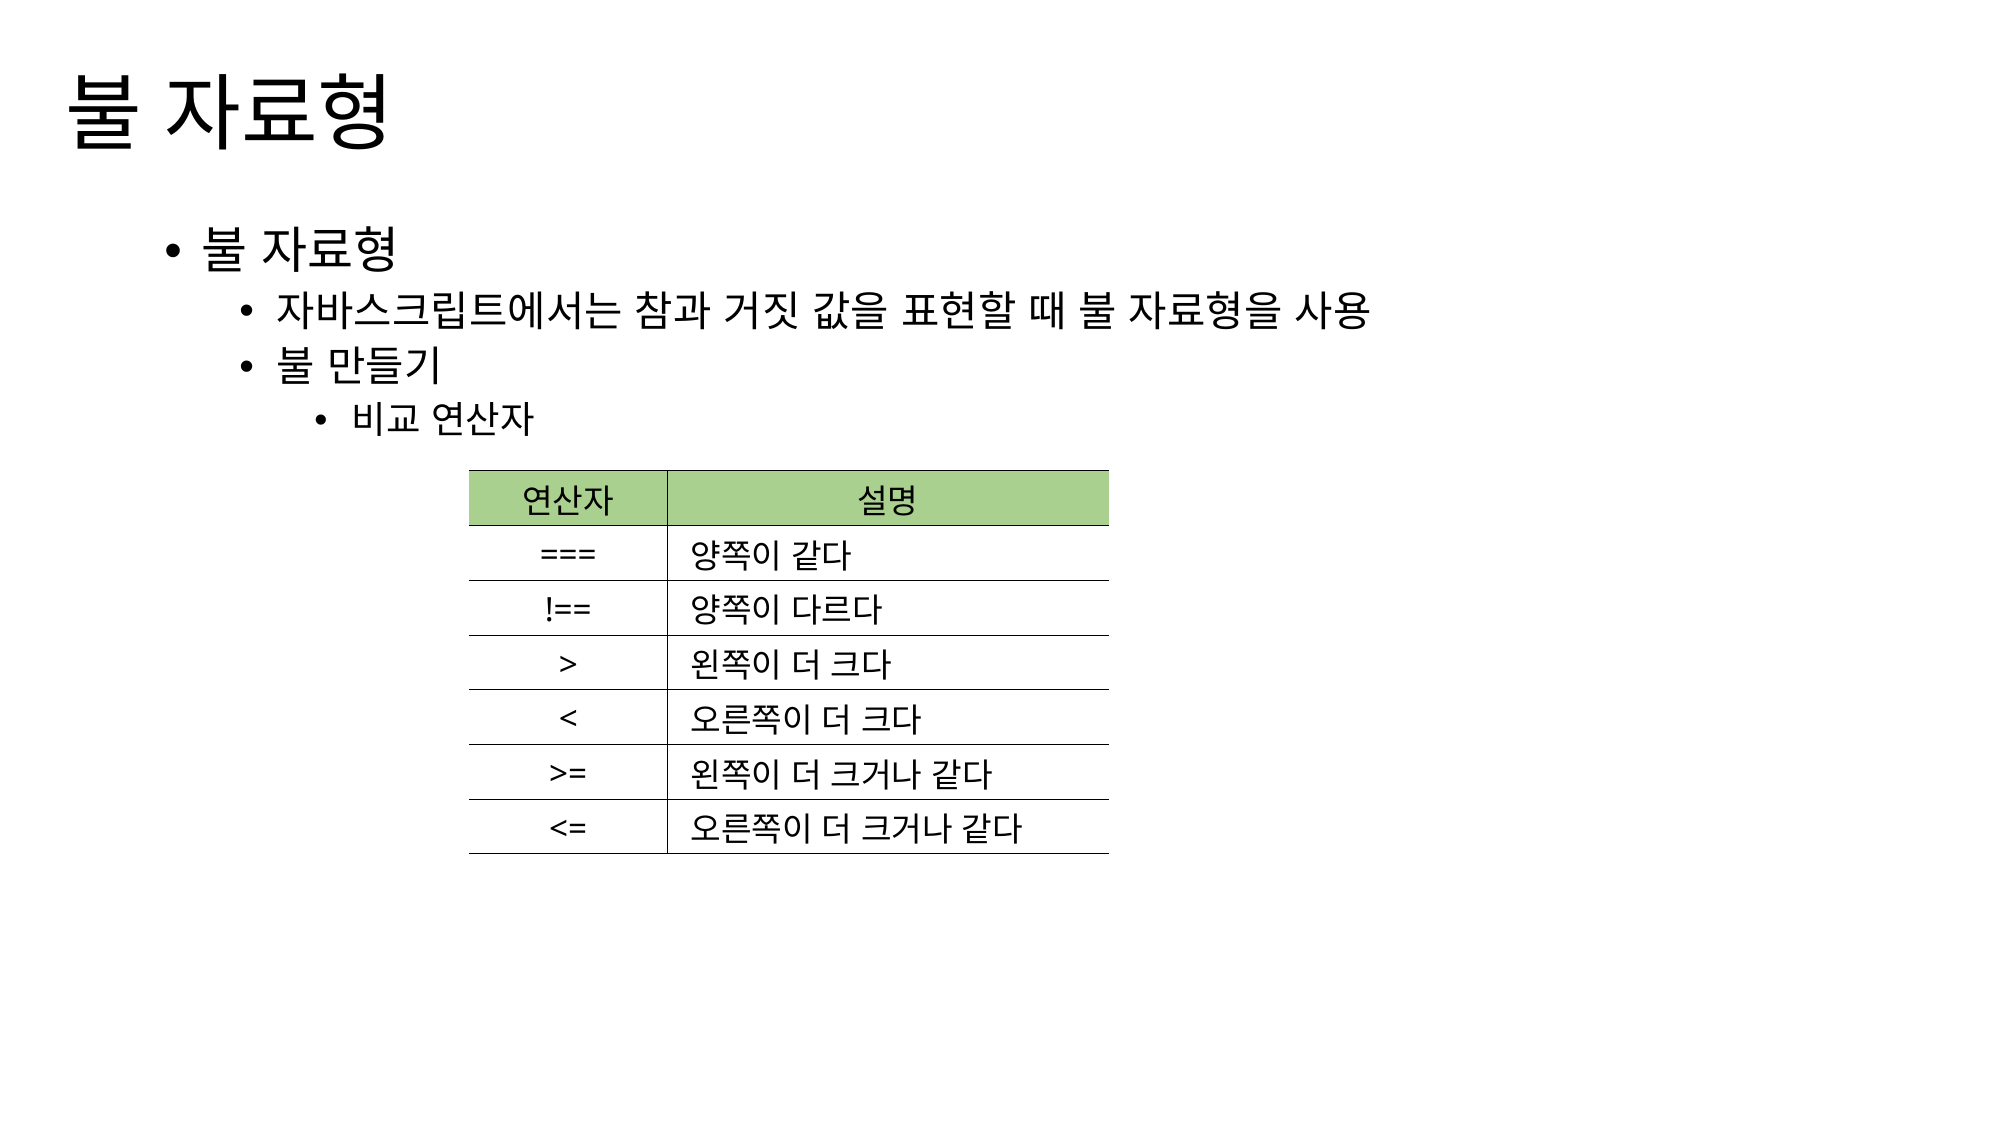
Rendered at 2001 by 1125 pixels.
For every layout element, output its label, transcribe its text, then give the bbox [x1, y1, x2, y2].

table_cell 양쪽이 다르다 [668, 581, 1109, 635]
table_cell 오른쪽이 더 크거나 같다 [668, 800, 1109, 853]
text_box 불 자료형 [50, 52, 1097, 168]
table_cell 왼쪽이 더 크다 [668, 636, 1109, 689]
table_cell 왼쪽이 더 크거나 같다 [668, 745, 1109, 799]
text_box 불 자료형 자바스크립트에서는 참과 거짓 값을 표현할 때 불 자료형을 사용 불 만들기 비교 연산자 [74, 218, 1926, 1039]
table_cell 양쪽이 같다 [668, 526, 1109, 580]
table_cell > [469, 636, 667, 689]
table_cell === [469, 526, 667, 580]
table_cell 오른쪽이 더 크다 [668, 690, 1109, 744]
table_header 연산자 [469, 471, 667, 525]
table_cell >= [469, 745, 667, 799]
table_cell !== [469, 581, 667, 635]
table_cell < [469, 690, 667, 744]
table_cell <= [469, 800, 667, 853]
table_header 설명 [668, 471, 1109, 525]
